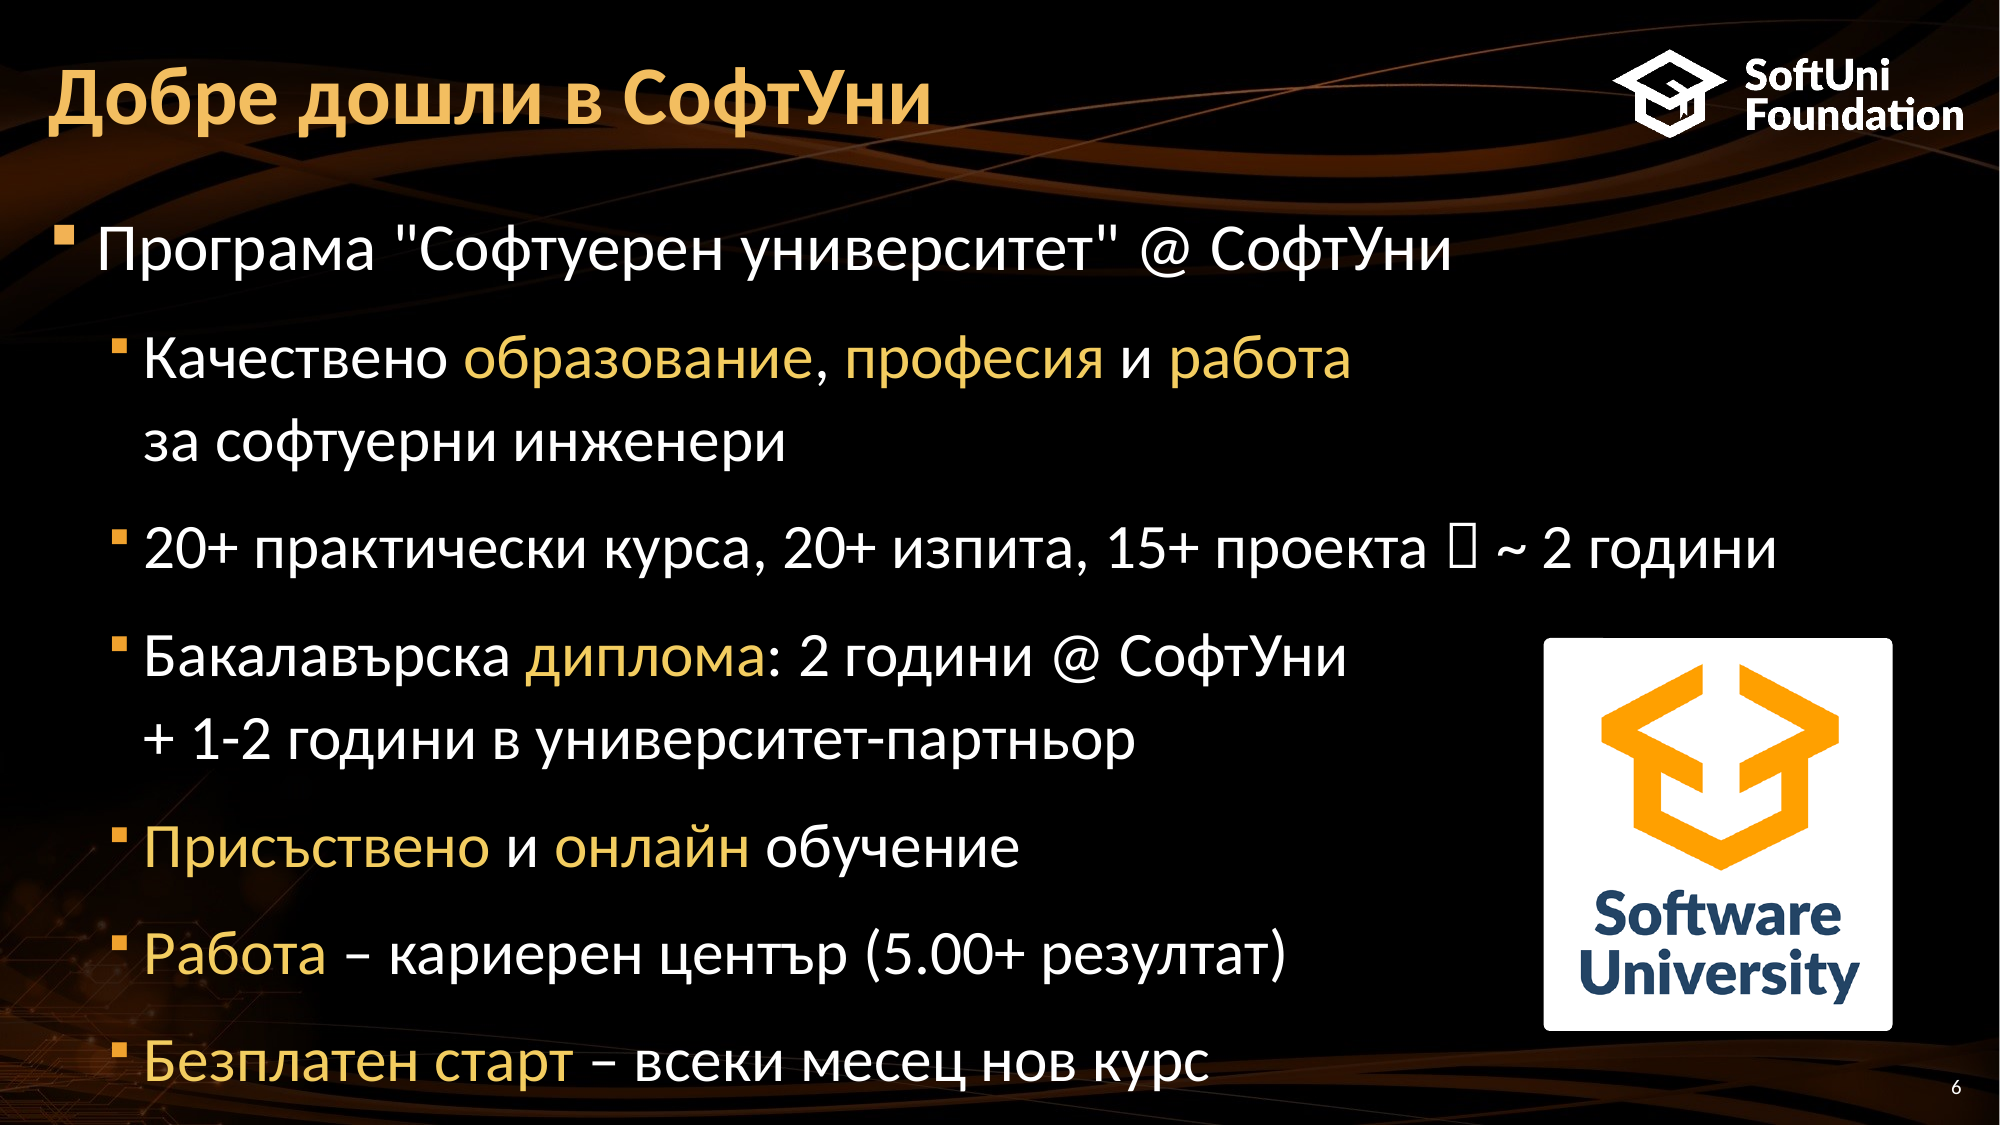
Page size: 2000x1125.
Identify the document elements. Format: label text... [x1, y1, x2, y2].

list Програма "Софтуерен университет" @ СофтУни Качествено образование, професия и работа за софтуерни инженери 20+ практически курса, 20+ изпита, 15+ проекта  ~ 2 години Бакалавърска диплома: 2 години @ СофтУни + 1-2 години в университет-партньор Присъствено и онлайн обучение Работа – кариерен център (5.00+ резултат) Безплатен старт – всеки месец нов курс [31, 188, 1968, 1103]
title Добре дошли в СофтУни [30, 6, 1602, 189]
picture [0, 0, 2000, 1125]
